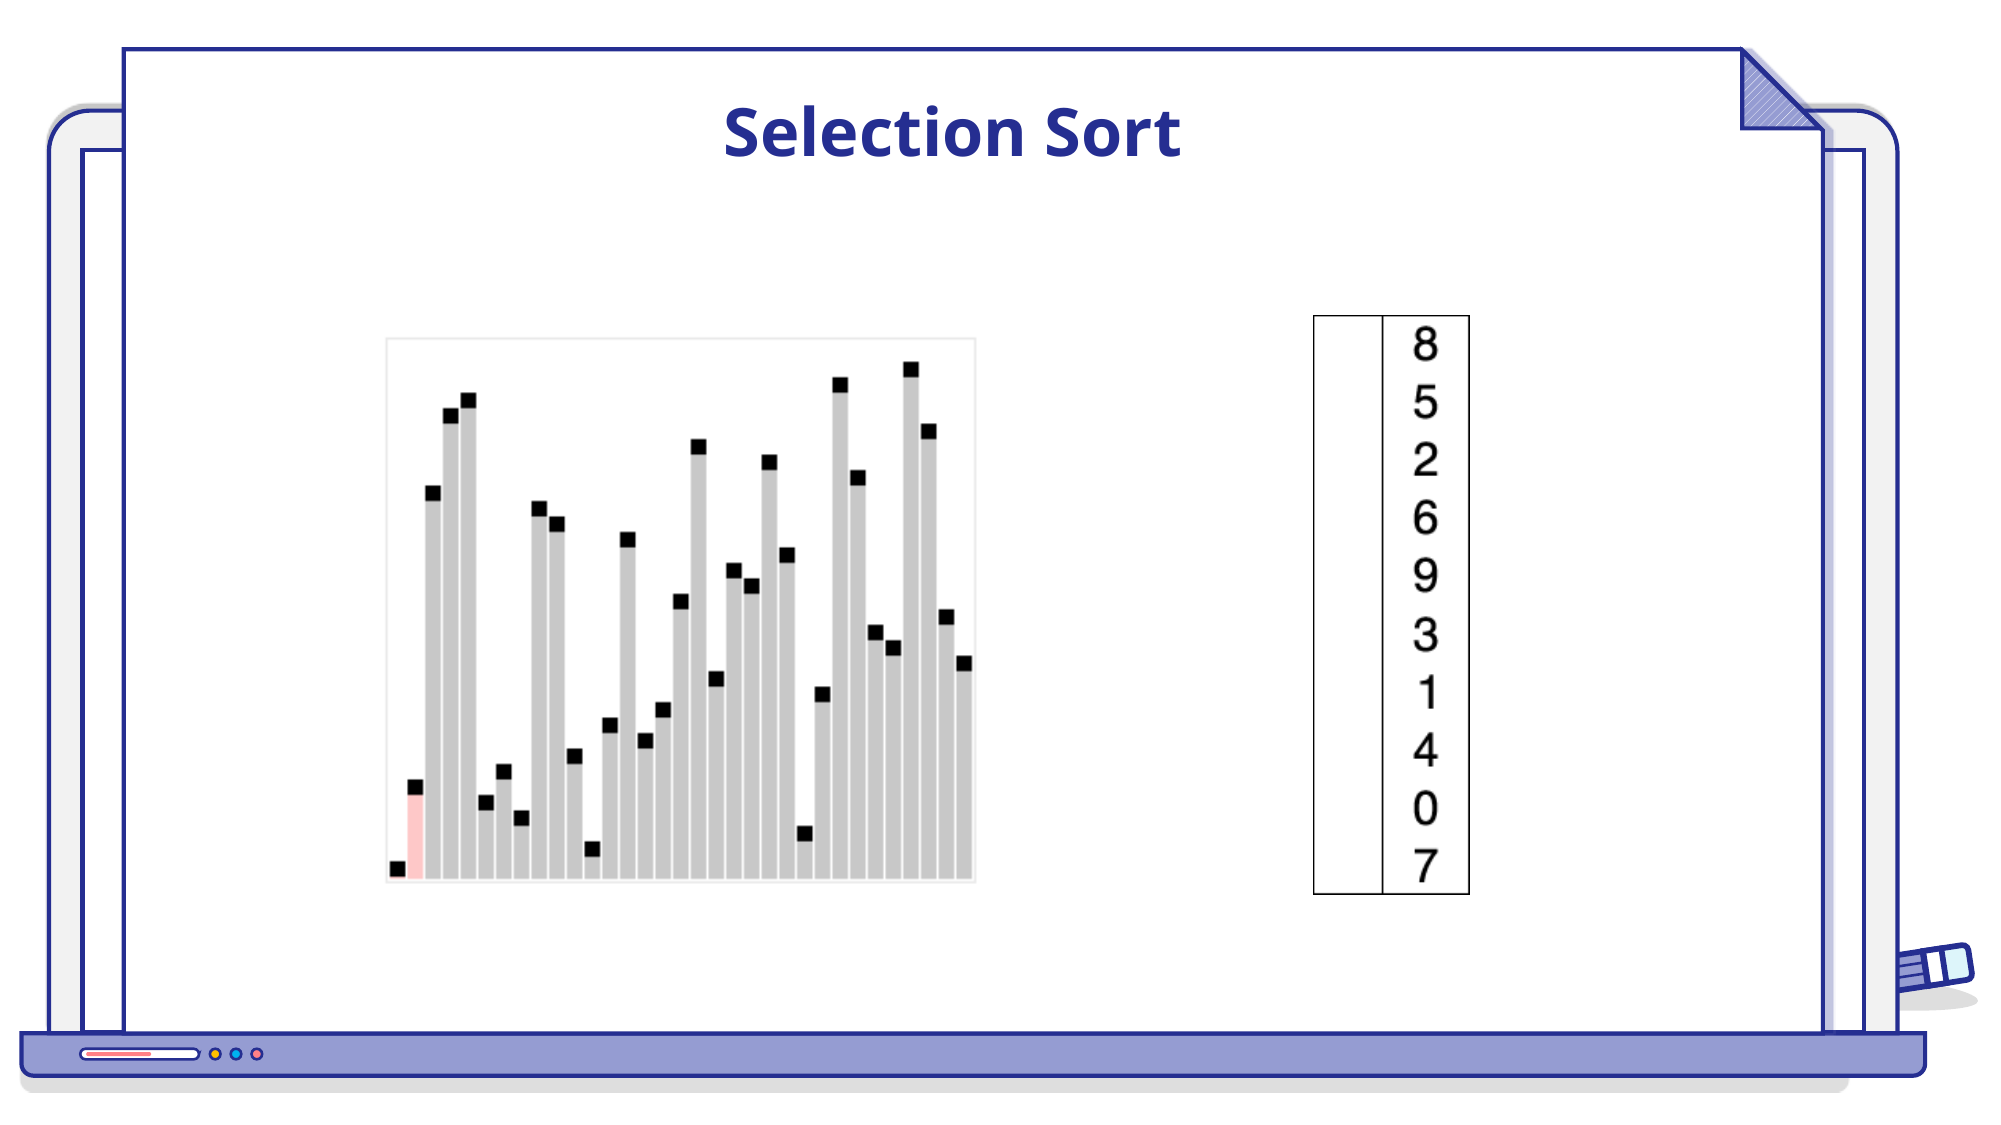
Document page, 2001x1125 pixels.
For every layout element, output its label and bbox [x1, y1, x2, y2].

text_box [21, 49, 1979, 1076]
picture [1313, 315, 1470, 895]
picture [375, 327, 988, 895]
